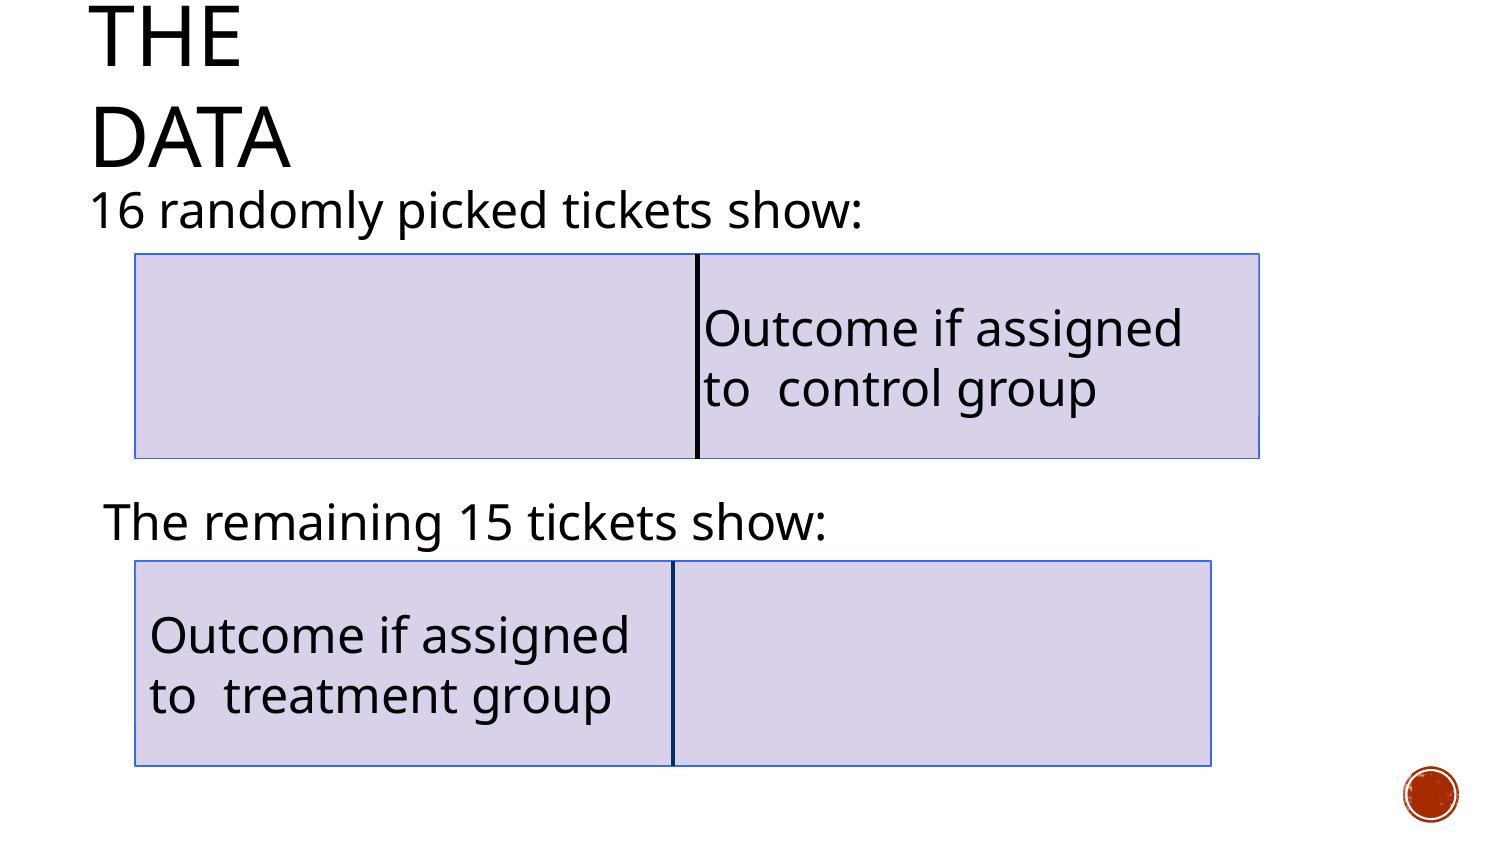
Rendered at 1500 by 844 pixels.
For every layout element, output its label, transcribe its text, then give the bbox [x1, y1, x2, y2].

title The Data [86, 0, 408, 176]
text_box 16 randomly picked tickets show: [86, 176, 973, 239]
text_box The remaining 15 tickets show: [101, 487, 877, 550]
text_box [138, 254, 1259, 459]
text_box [135, 561, 1210, 766]
